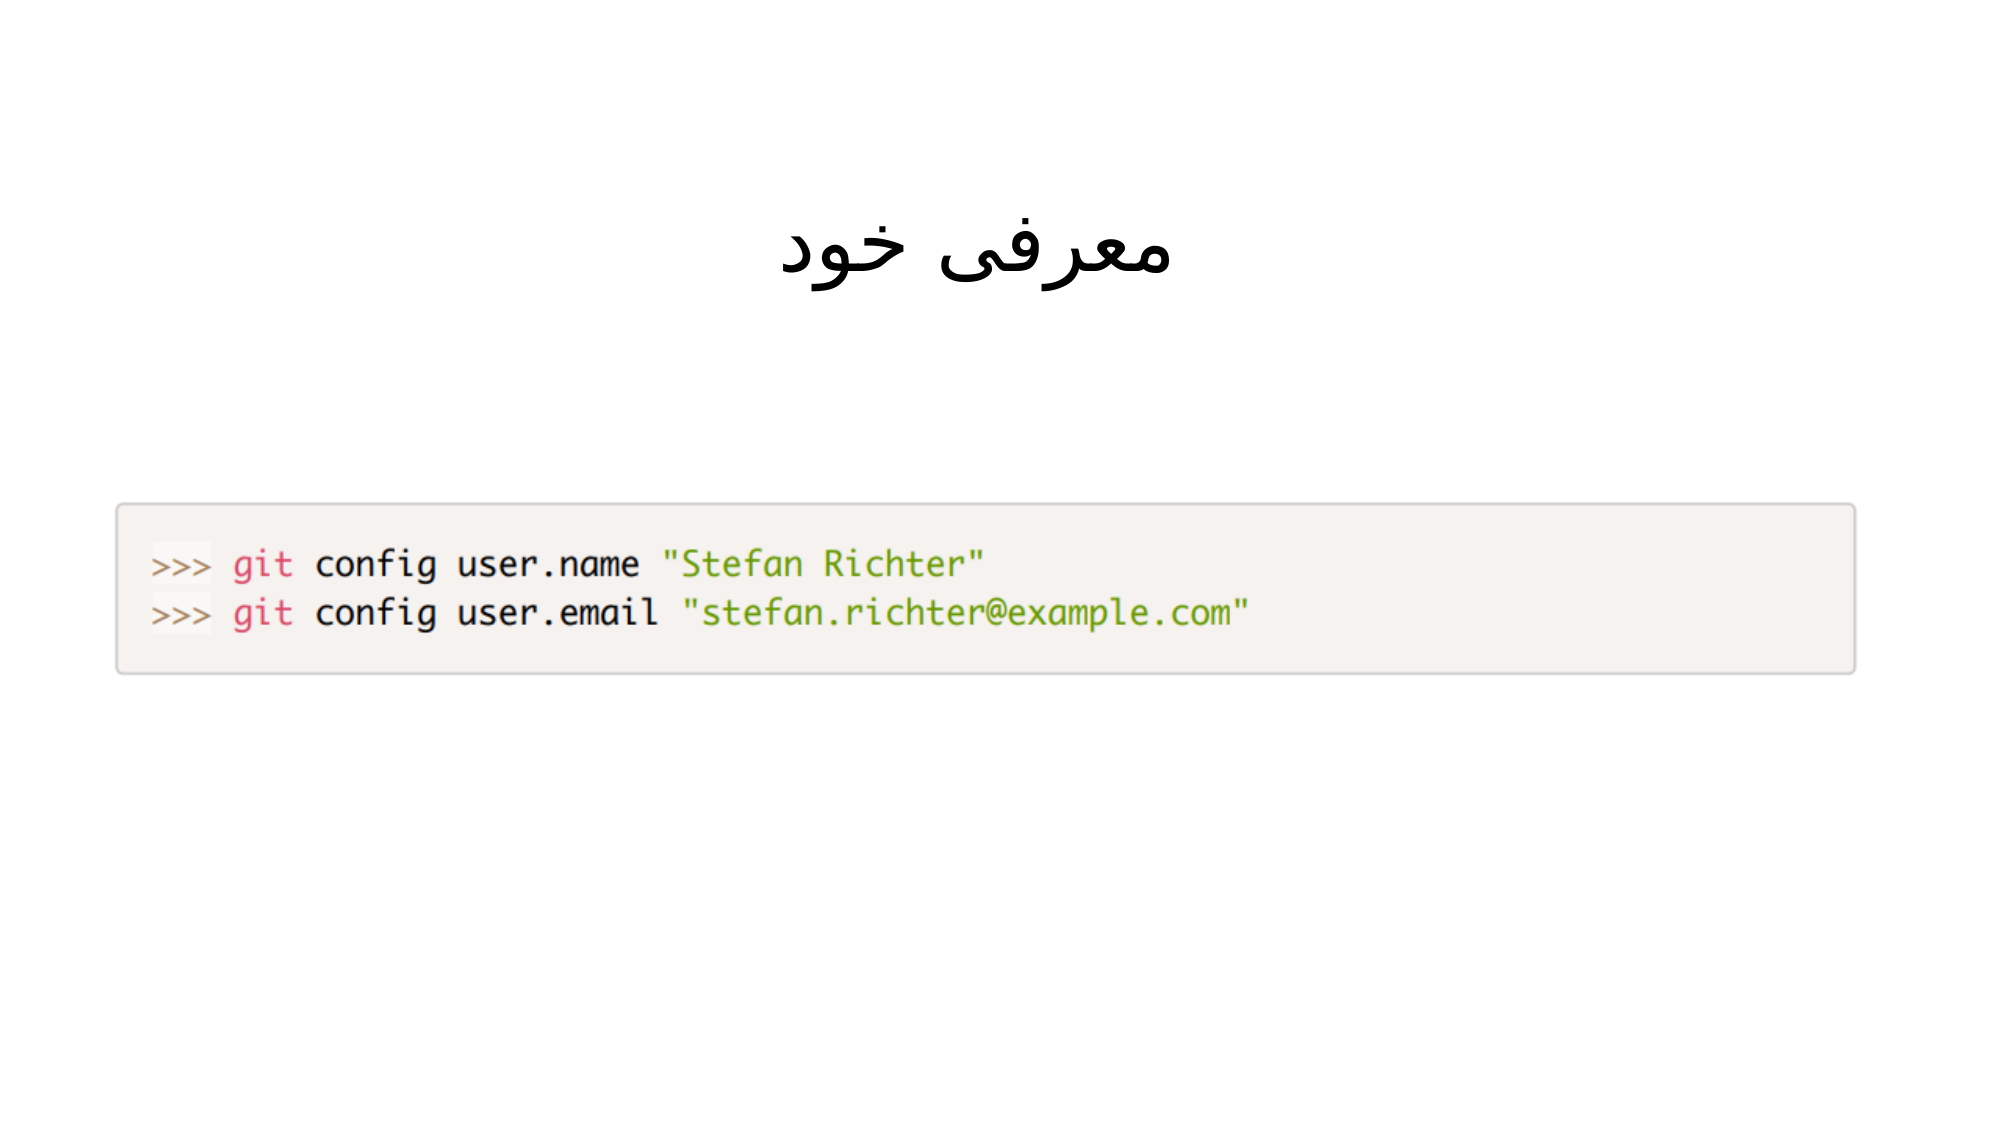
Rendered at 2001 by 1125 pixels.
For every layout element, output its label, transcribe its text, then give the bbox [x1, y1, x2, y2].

title معرفی خود [227, 176, 1728, 298]
picture [65, 487, 1890, 719]
